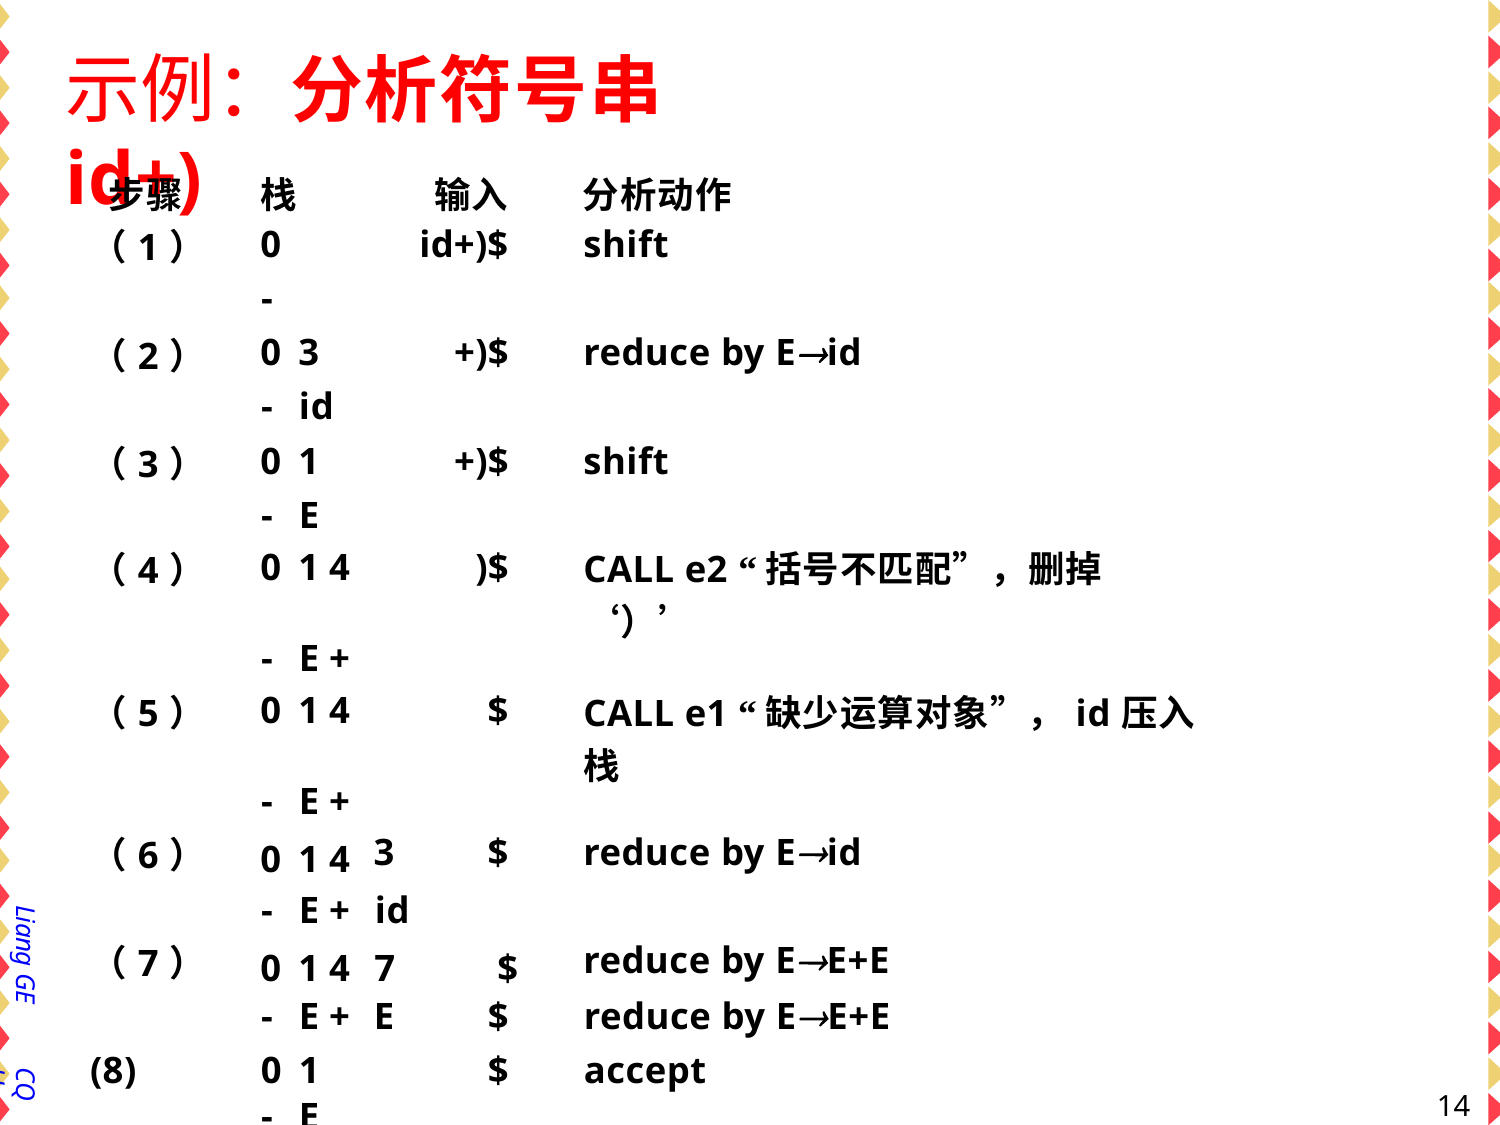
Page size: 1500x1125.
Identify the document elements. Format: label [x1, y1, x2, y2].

table_header [85, 166, 1213, 216]
text_box [10, 902, 41, 1007]
text_box [10, 1065, 41, 1107]
title [62, 39, 820, 230]
table_cell [85, 216, 1213, 1125]
text_box [1434, 1084, 1483, 1125]
